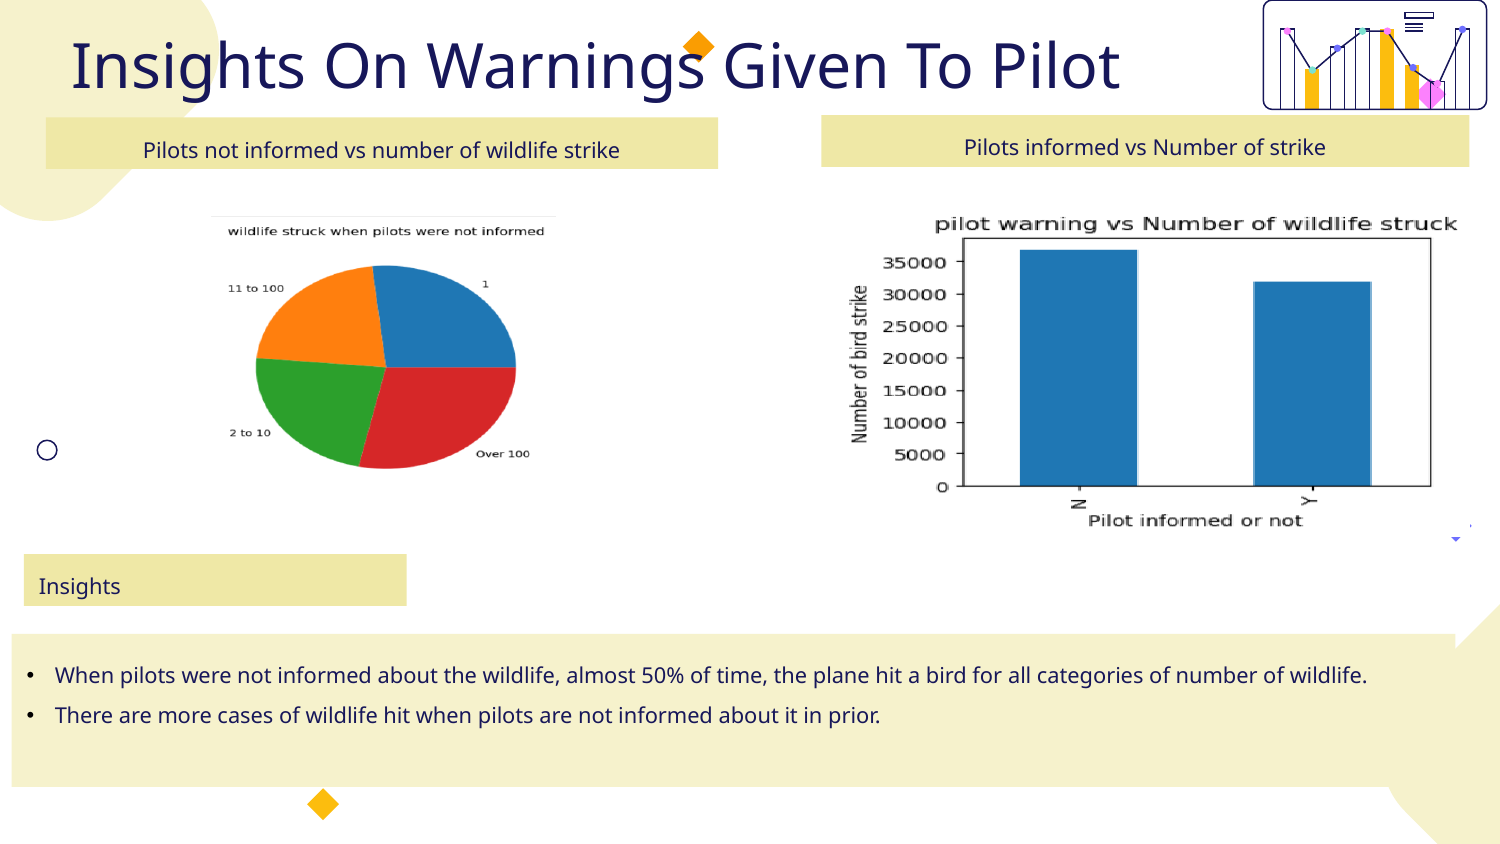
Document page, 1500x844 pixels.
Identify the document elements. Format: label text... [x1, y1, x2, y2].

title Insights On Warnings Given To Pilot [56, 11, 1257, 113]
picture [208, 216, 556, 475]
text_box Pilots informed vs Number of strike [821, 115, 1470, 167]
text_box Insights [23, 554, 407, 606]
picture [821, 208, 1470, 537]
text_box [1263, 0, 1487, 110]
text_box When pilots were not informed about the wildlife, almost 50% of time, the plane hit a bird for all categories of number of wildlife. There are more cases of wildlife hit when pilots are not informed about it in prior. [11, 633, 1456, 787]
text_box Pilots not informed vs number of wildlife strike [45, 117, 719, 169]
